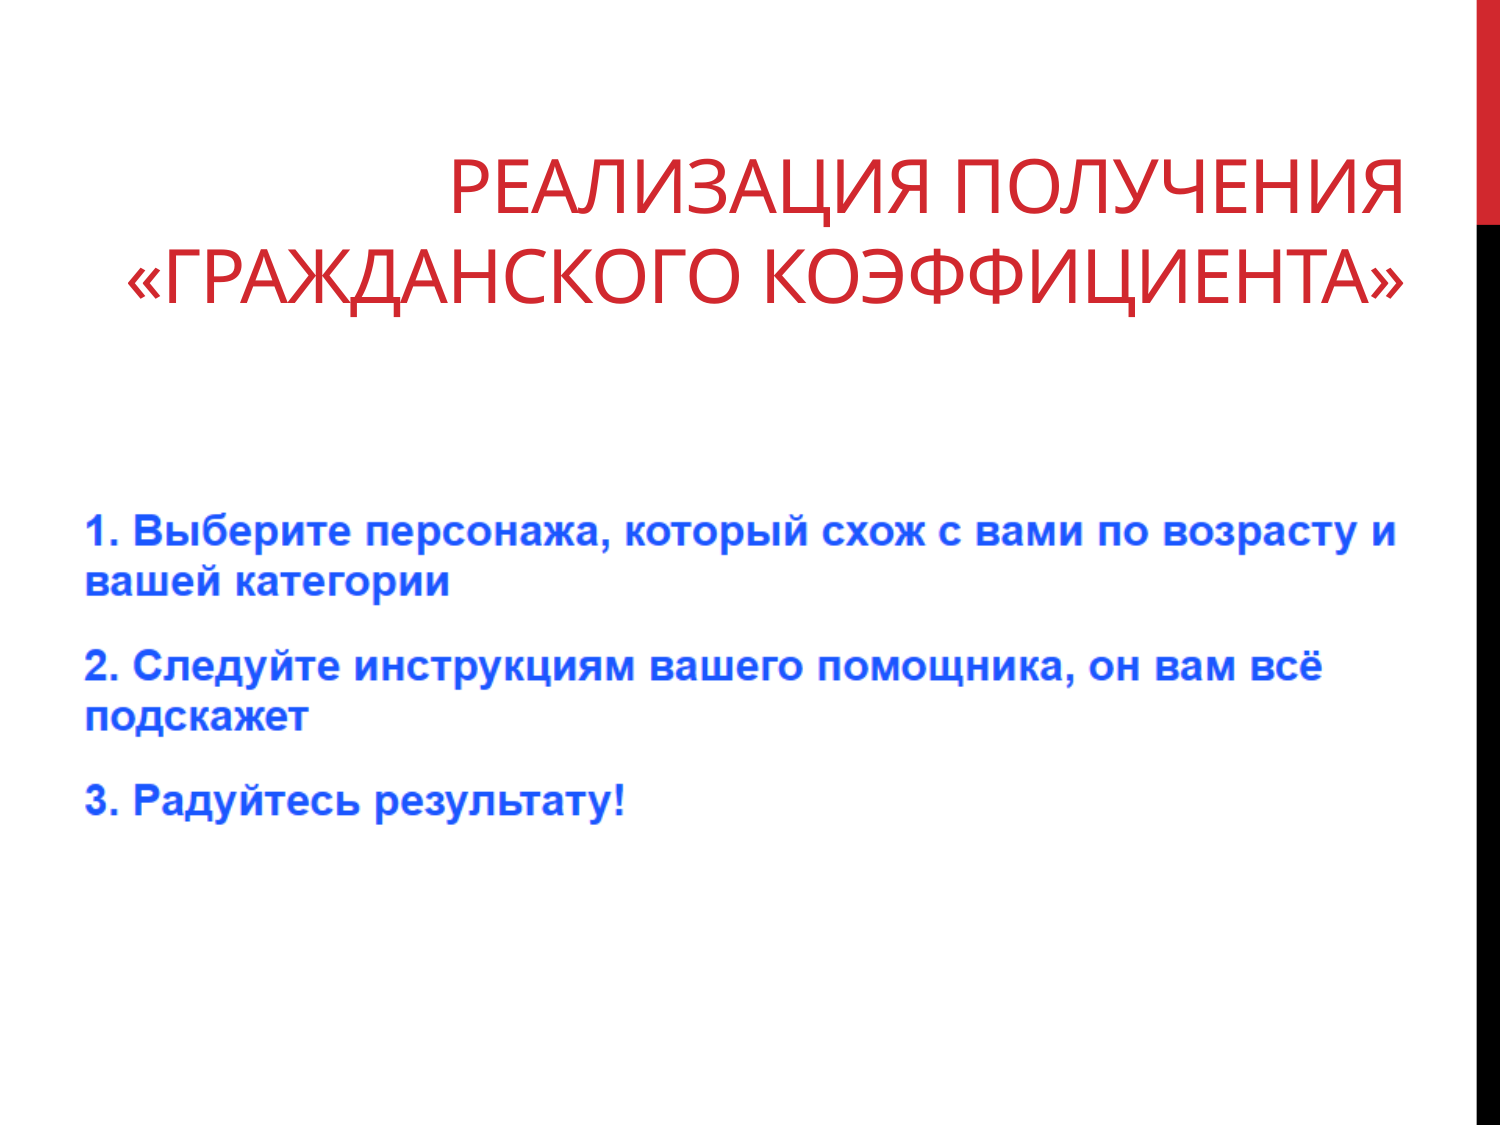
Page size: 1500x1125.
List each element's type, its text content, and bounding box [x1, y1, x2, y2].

picture [69, 491, 1423, 861]
title Реализация получения «гражданского коэффициента» [41, 42, 1422, 327]
